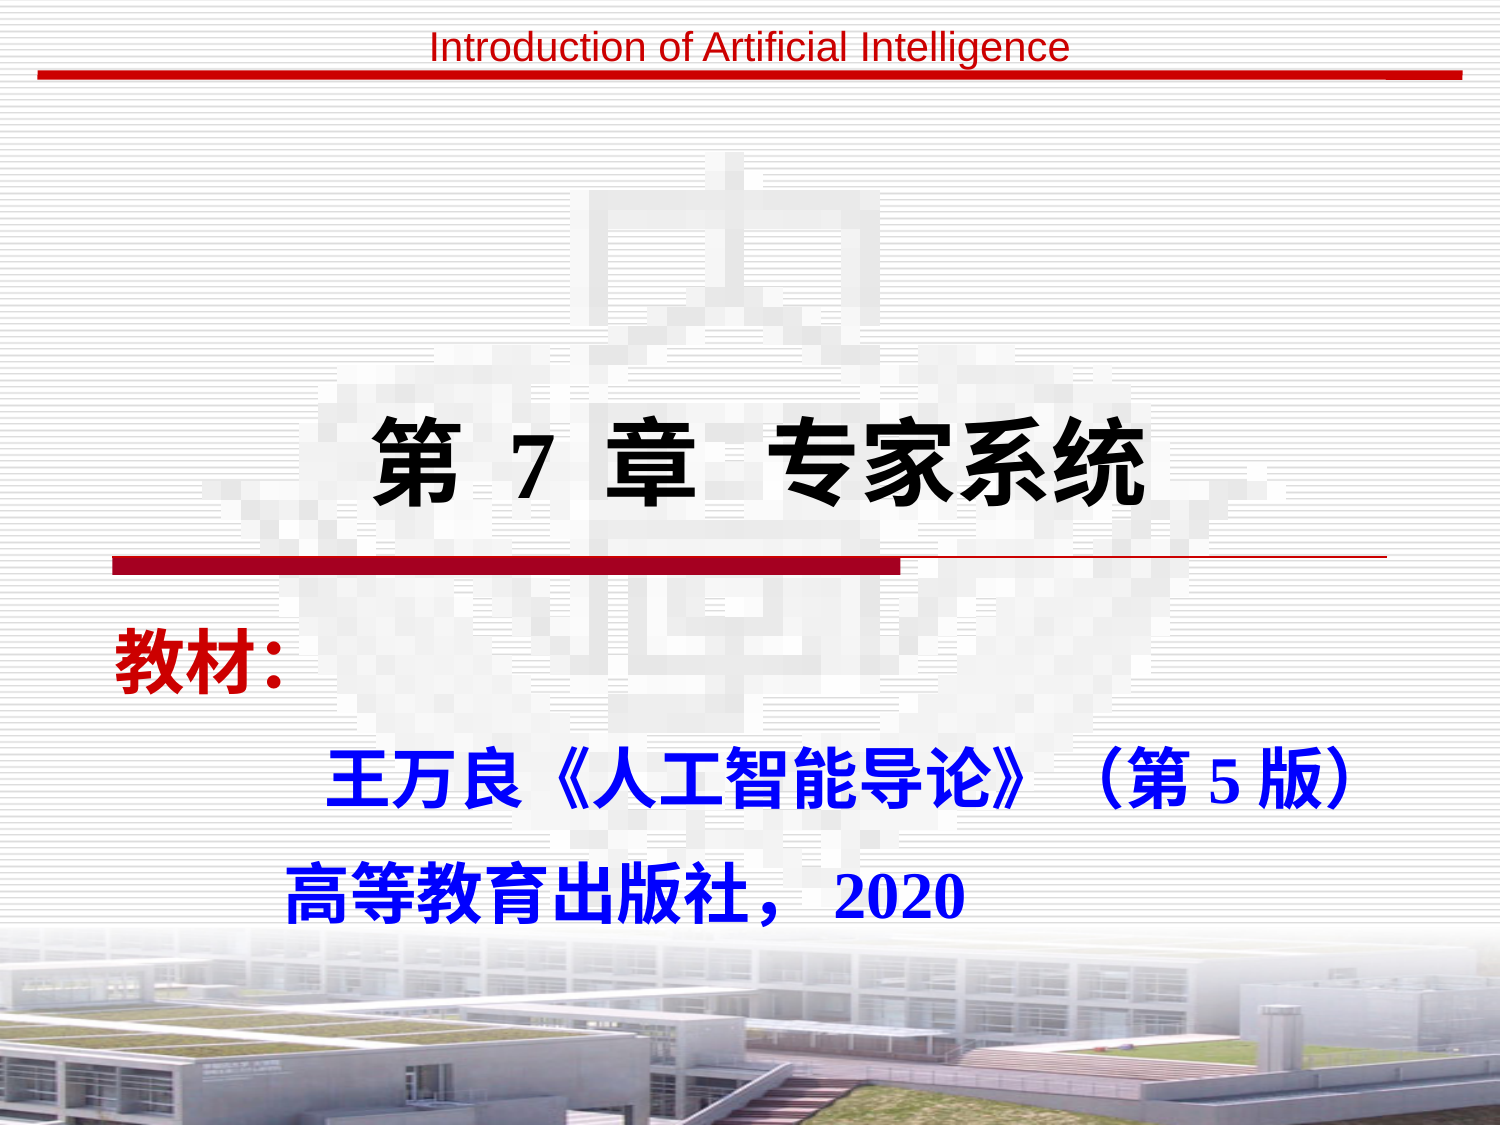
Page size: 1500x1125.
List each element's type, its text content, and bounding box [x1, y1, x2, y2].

picture [0, 0, 1500, 1125]
subtitle 教材： 王万良《人工智能导论》（第5版） 高等教育出版社，2020 [99, 601, 1463, 962]
title 第 7 章 专家系统 [74, 193, 1413, 526]
